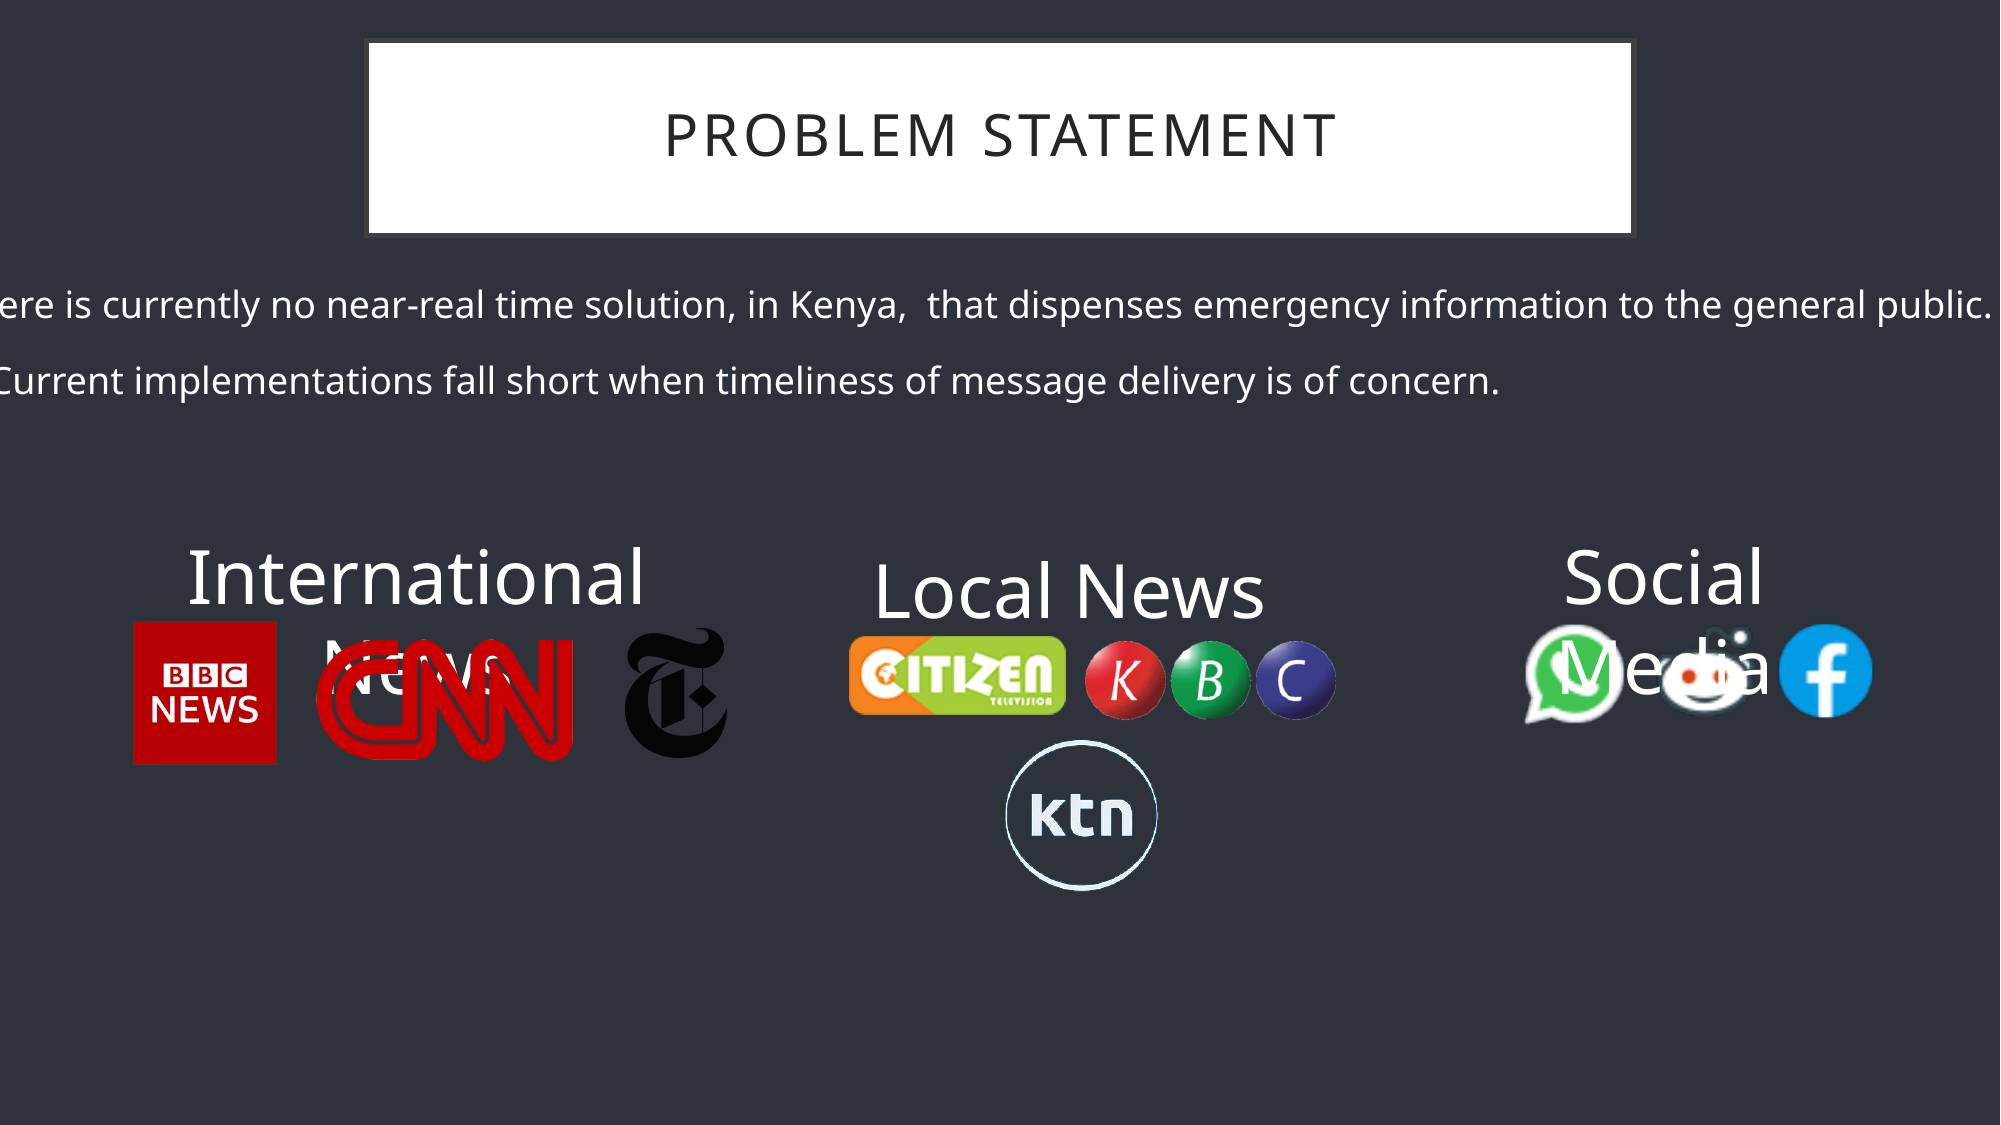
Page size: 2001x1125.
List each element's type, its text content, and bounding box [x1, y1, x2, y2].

text_box Current implementations fall short when timeliness of message delivery is of concern. [0, 349, 1527, 455]
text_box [834, 536, 1336, 897]
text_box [44, 522, 727, 800]
text_box There is currently no near-real time solution, in Kenya, that dispenses emergency information to the general public. [0, 273, 2000, 379]
title PROBLEM STATEMENT [364, 38, 1637, 238]
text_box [1443, 522, 1886, 734]
